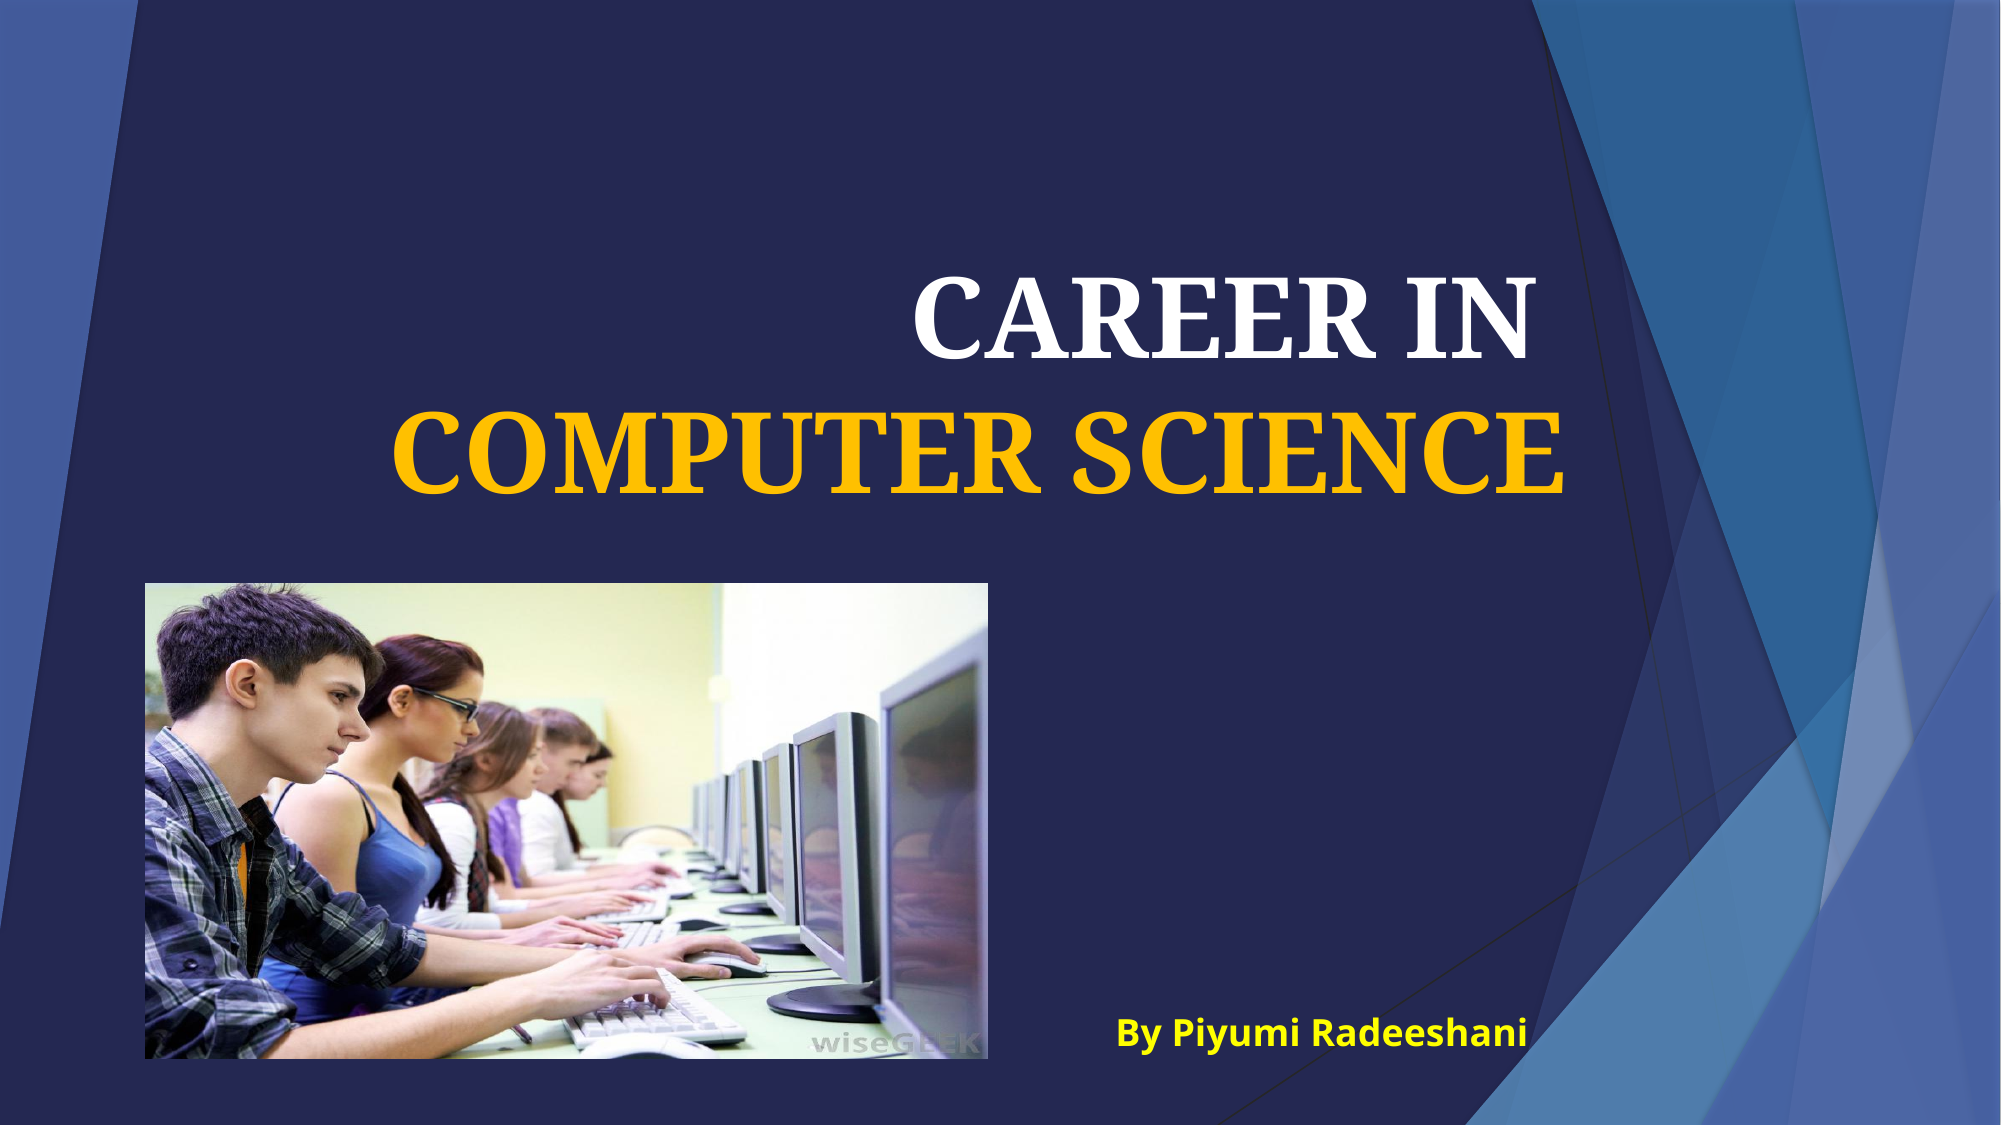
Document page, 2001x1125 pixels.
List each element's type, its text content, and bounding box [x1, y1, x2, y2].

title CAREER IN COMPUTER SCIENCE [0, 66, 1584, 794]
subtitle By Piyumi Radeeshani [247, 870, 1544, 1108]
picture [144, 583, 989, 1059]
